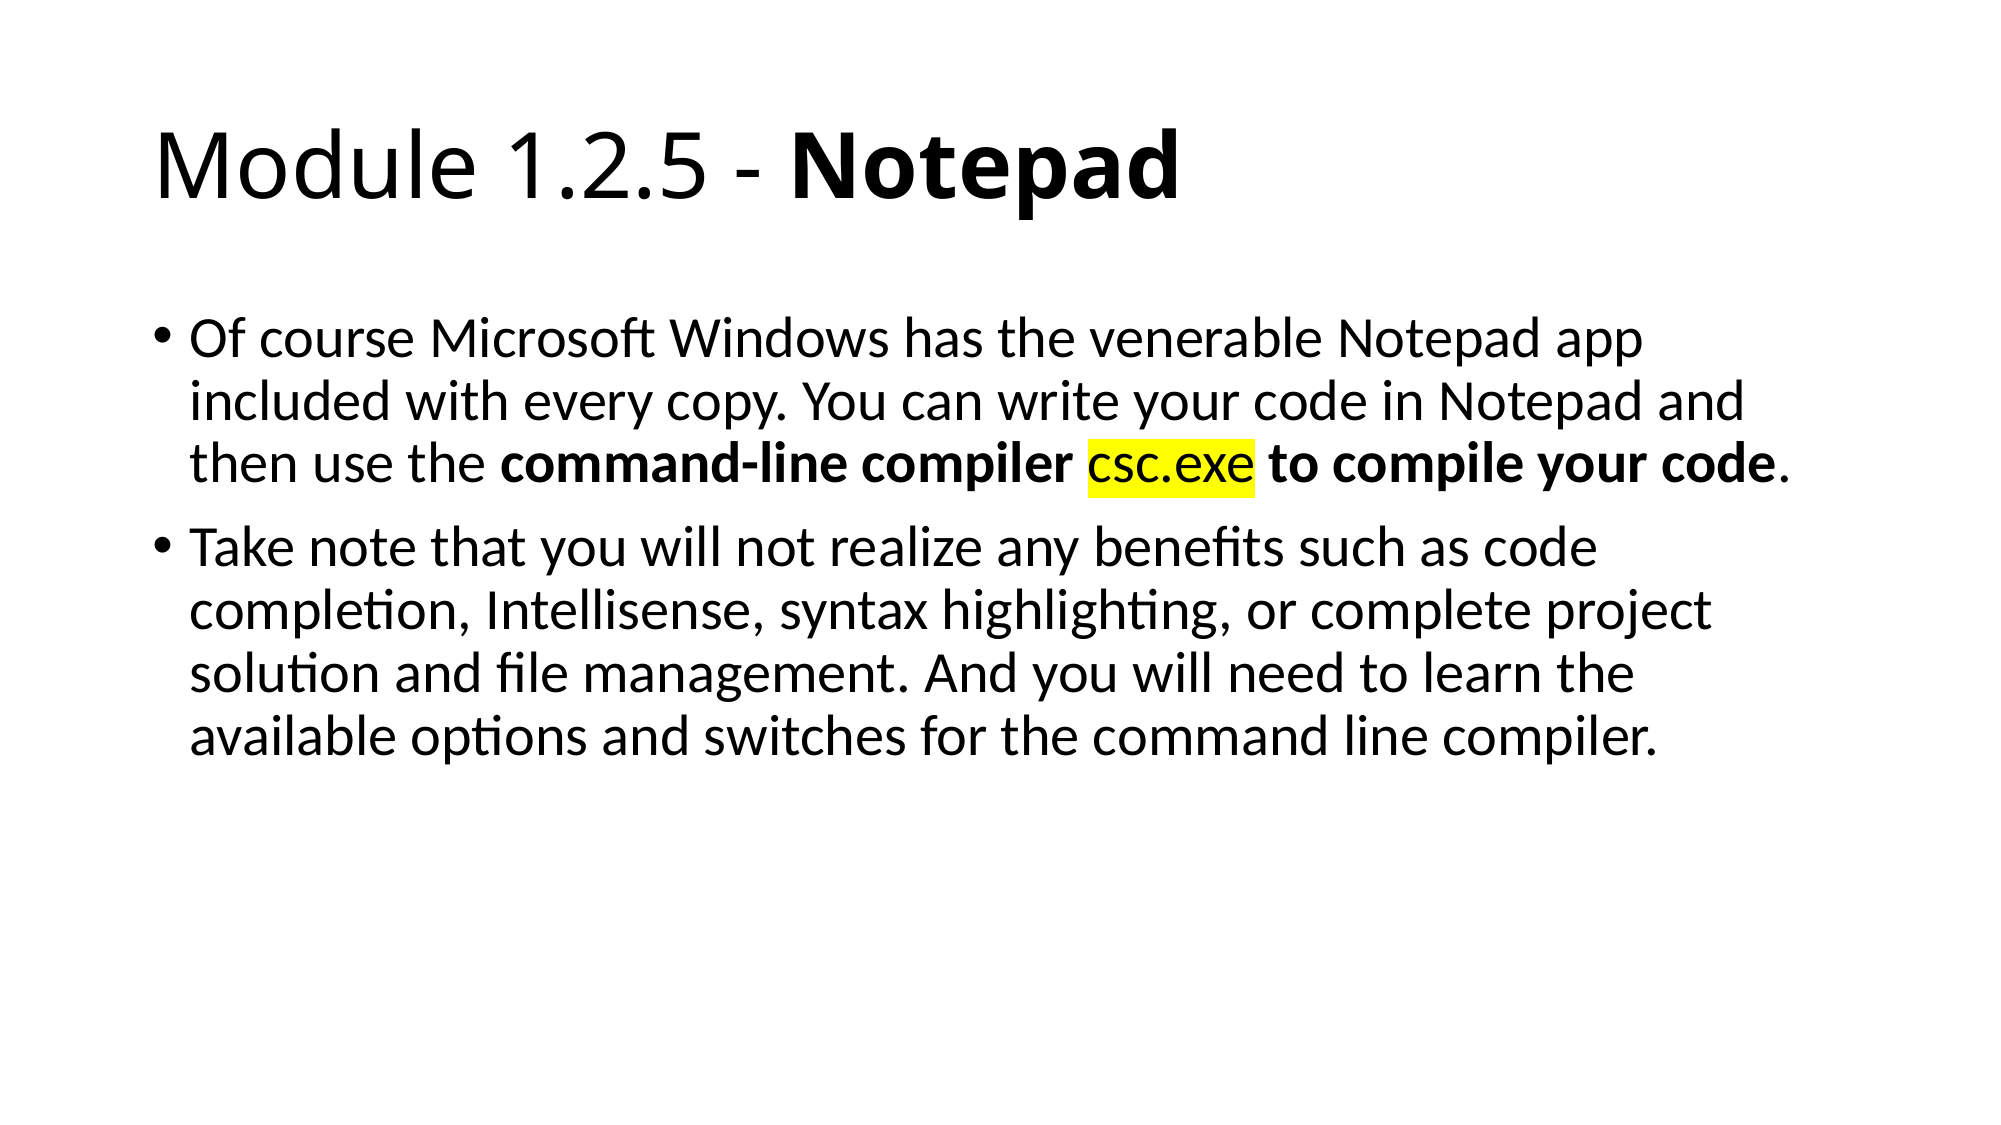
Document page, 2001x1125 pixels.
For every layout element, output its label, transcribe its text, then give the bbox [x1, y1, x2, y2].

title Module 1.2.5 - Notepad [137, 59, 1863, 278]
list Of course Microsoft Windows has the venerable Notepad app included with every copy. You can write your code in Notepad and then use the command-line compiler csc.exe to compile your code. Take note that you will not realize any benefits such as code completion, Intellisense, syntax highlighting, or complete project solution and file management. And you will need to learn the available options and switches for the command line compiler. [137, 299, 1863, 1014]
